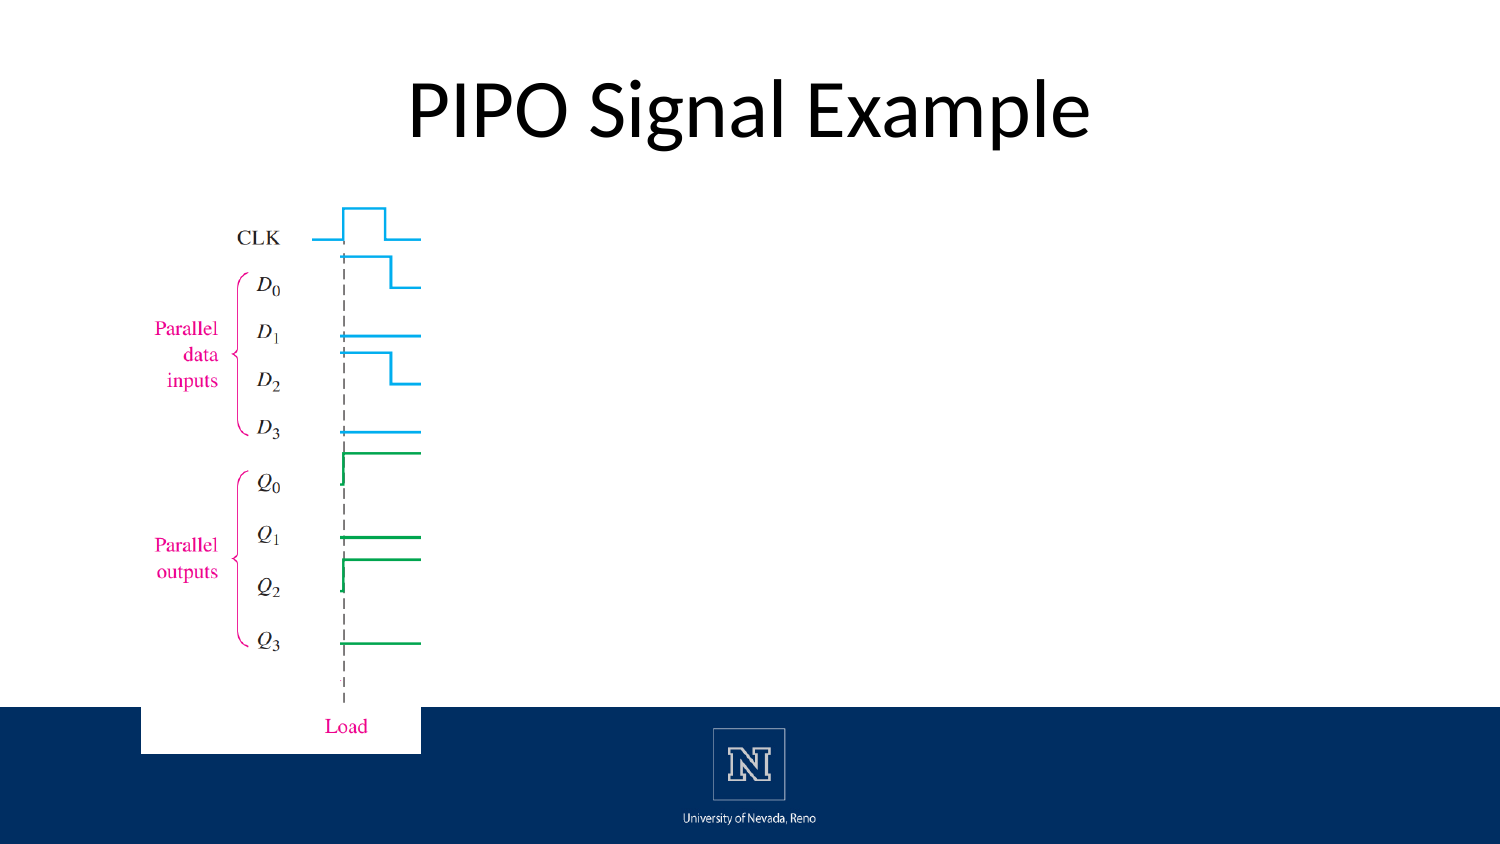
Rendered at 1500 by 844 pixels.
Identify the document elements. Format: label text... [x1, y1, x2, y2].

title PIPO Signal Example [75, 33, 1425, 175]
picture [0, 196, 1500, 844]
